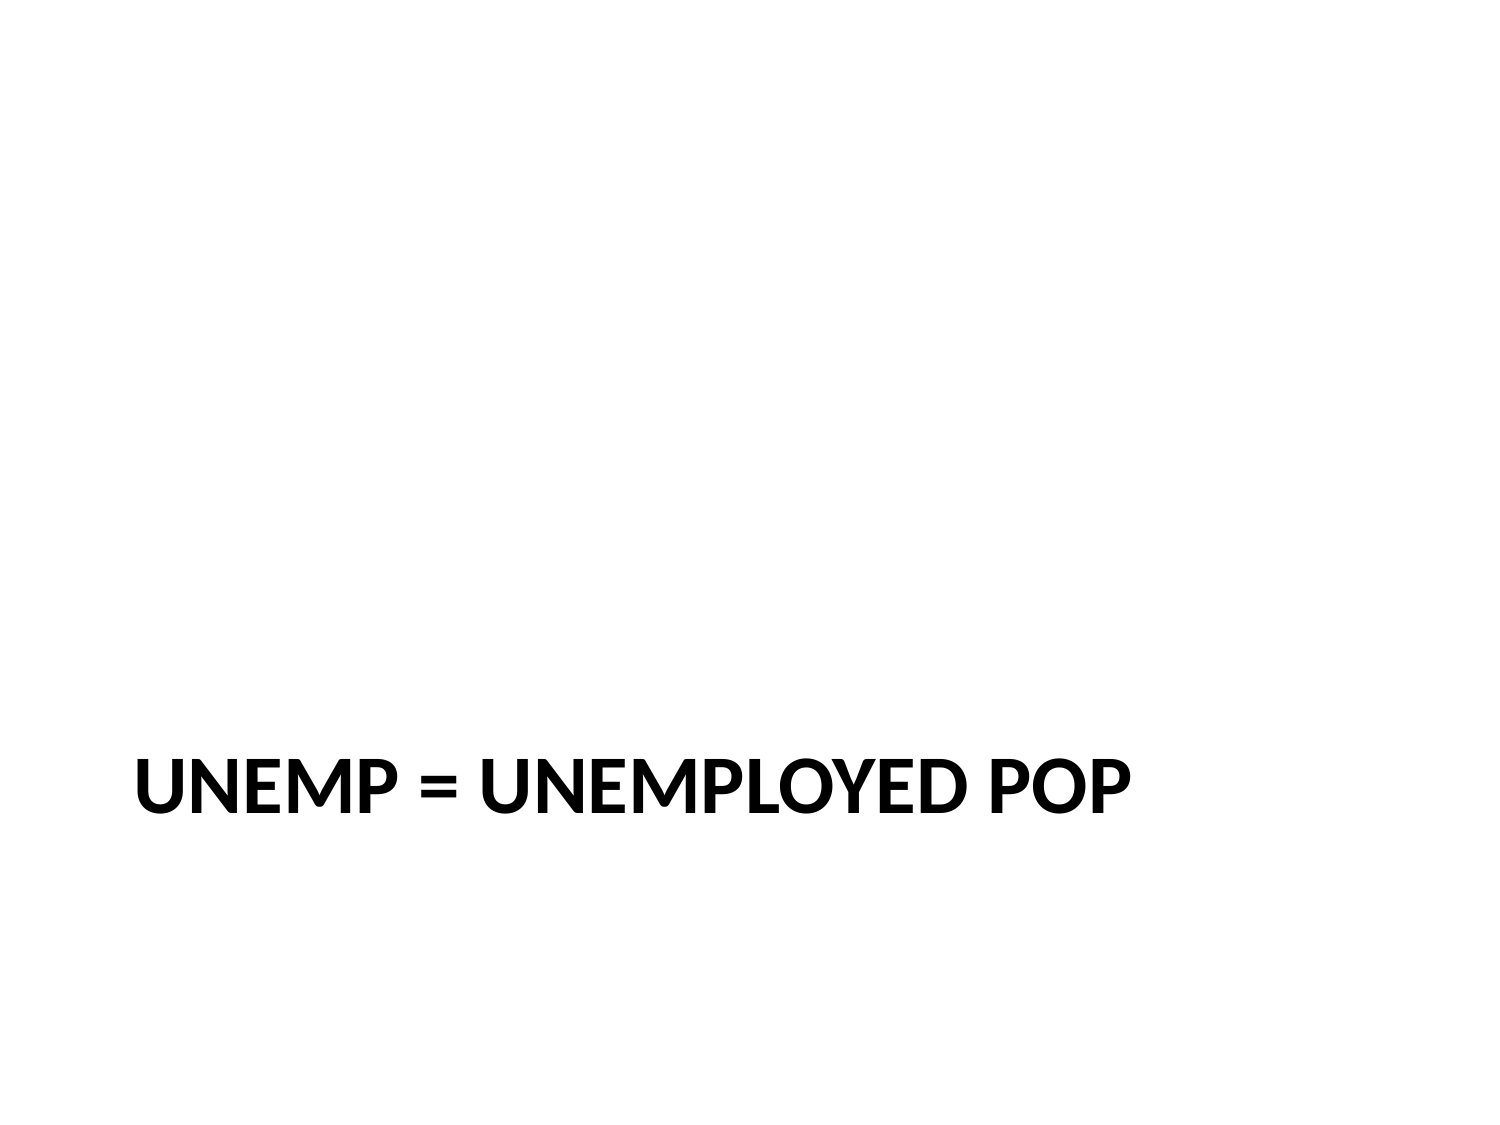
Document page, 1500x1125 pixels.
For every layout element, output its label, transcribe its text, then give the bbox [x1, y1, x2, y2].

title unemp = Unemployed Pop [118, 722, 1394, 947]
